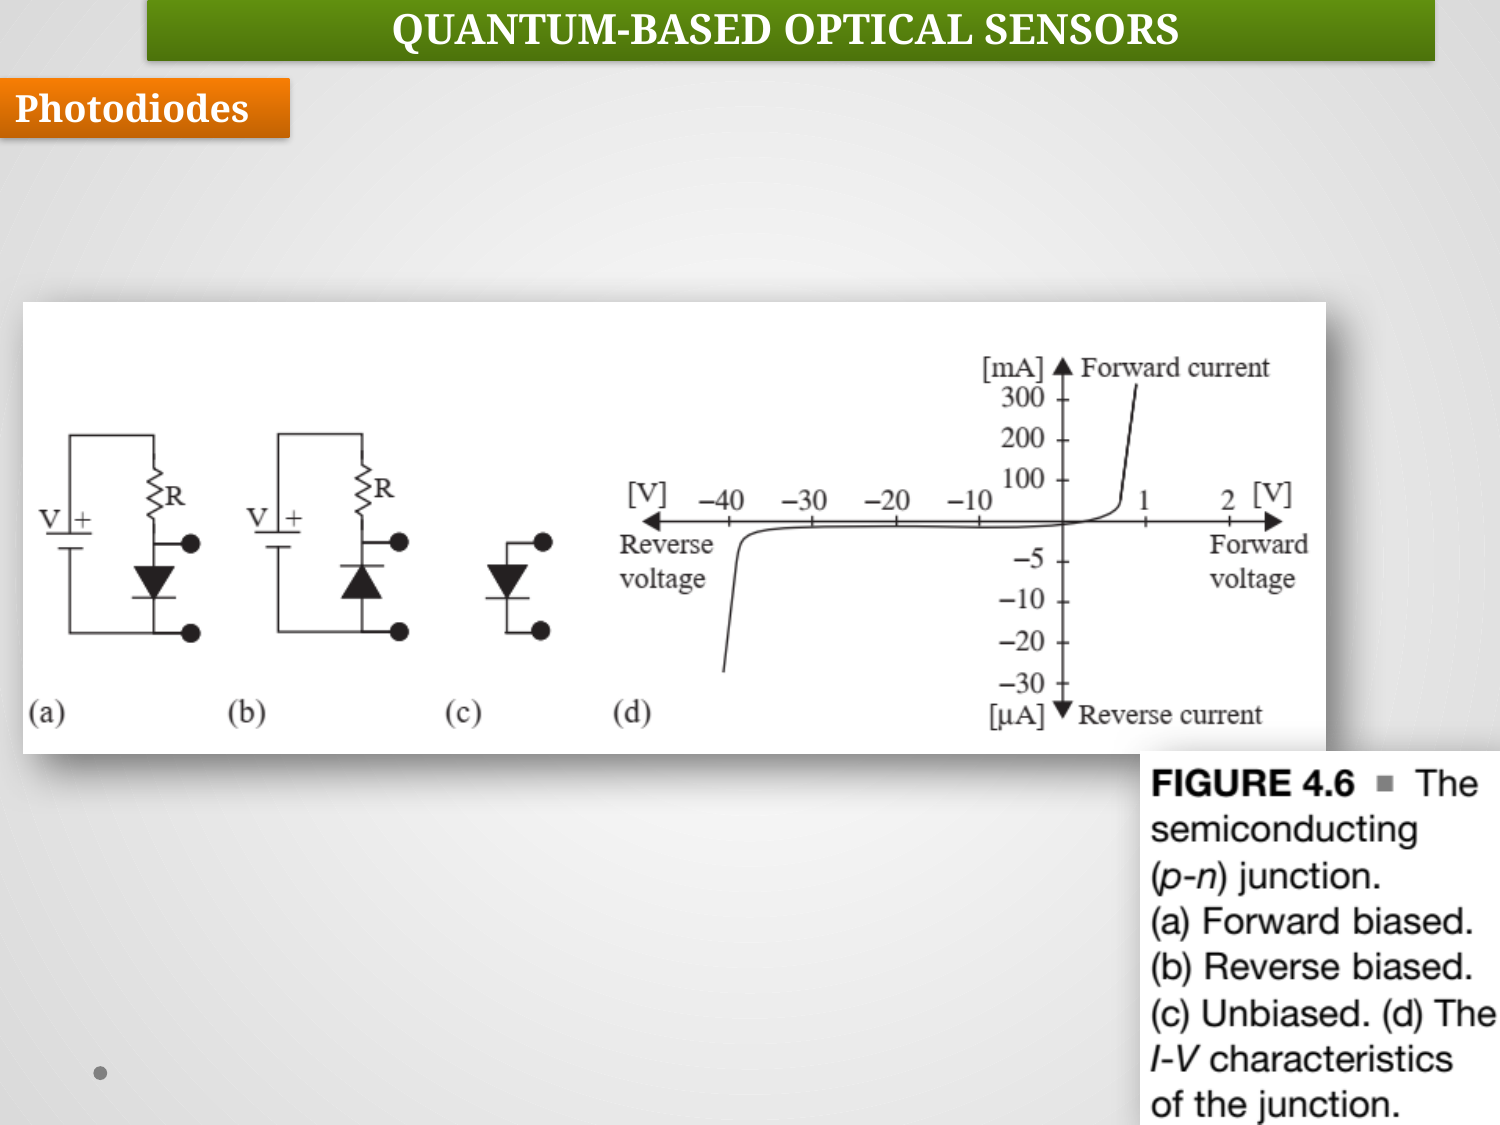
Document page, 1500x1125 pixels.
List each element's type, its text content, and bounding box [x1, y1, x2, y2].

text_box Photodiodes [0, 78, 290, 138]
picture [23, 301, 1500, 1125]
text_box QUANTUM-BASED OPTICAL SENSORS [147, 0, 1435, 61]
